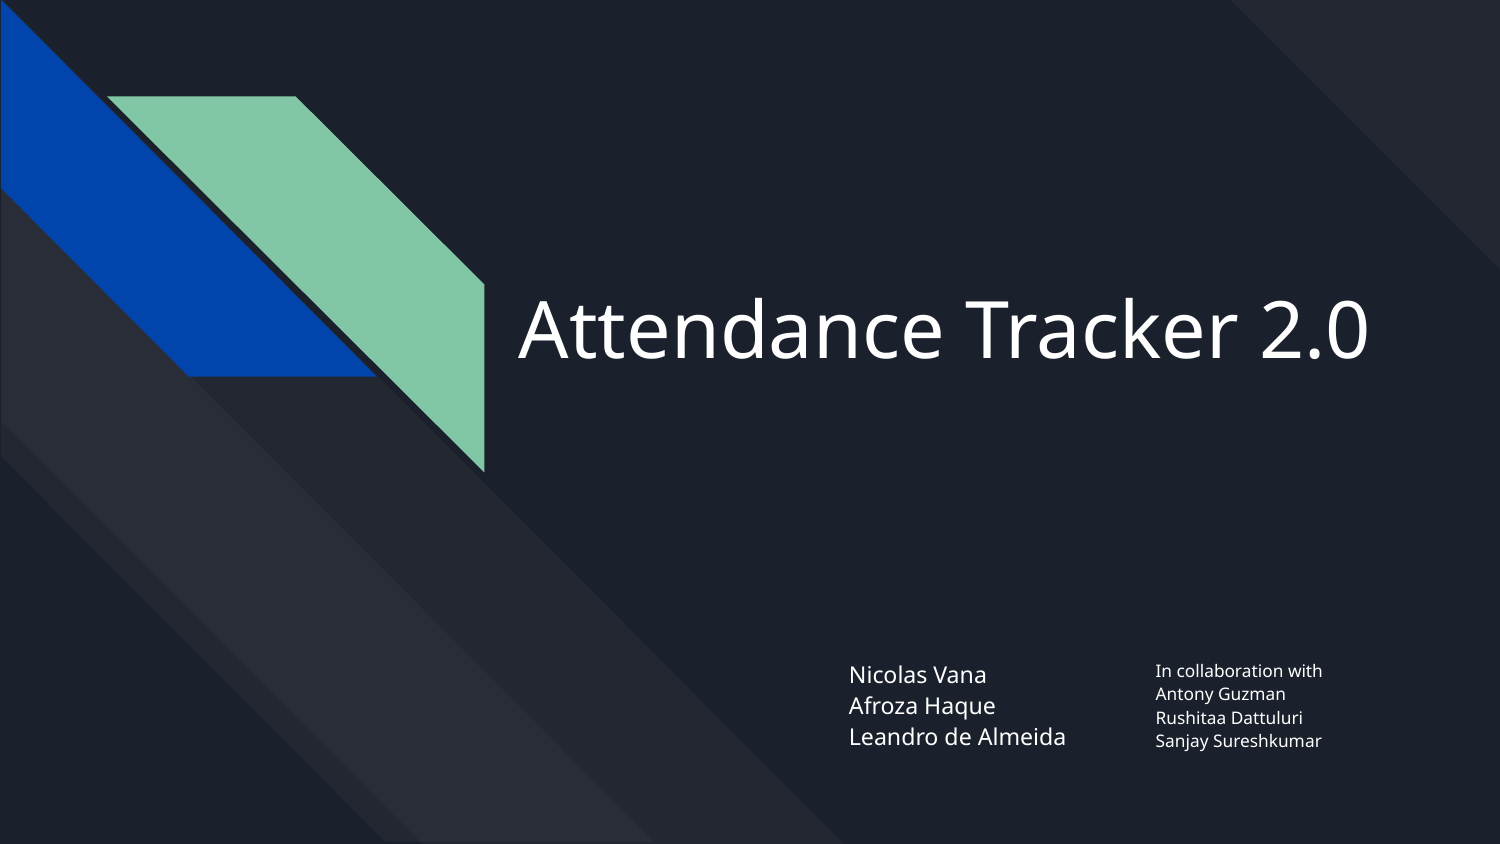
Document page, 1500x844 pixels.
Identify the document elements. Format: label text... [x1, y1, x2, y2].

subtitle Nicolas Vana Afroza Haque Leandro de Almeida [833, 643, 1112, 769]
title Attendance Tracker 2.0 [503, 258, 1464, 518]
subtitle In collaboration with Antony Guzman Rushitaa Dattuluri Sanjay Sureshkumar [1140, 643, 1419, 769]
